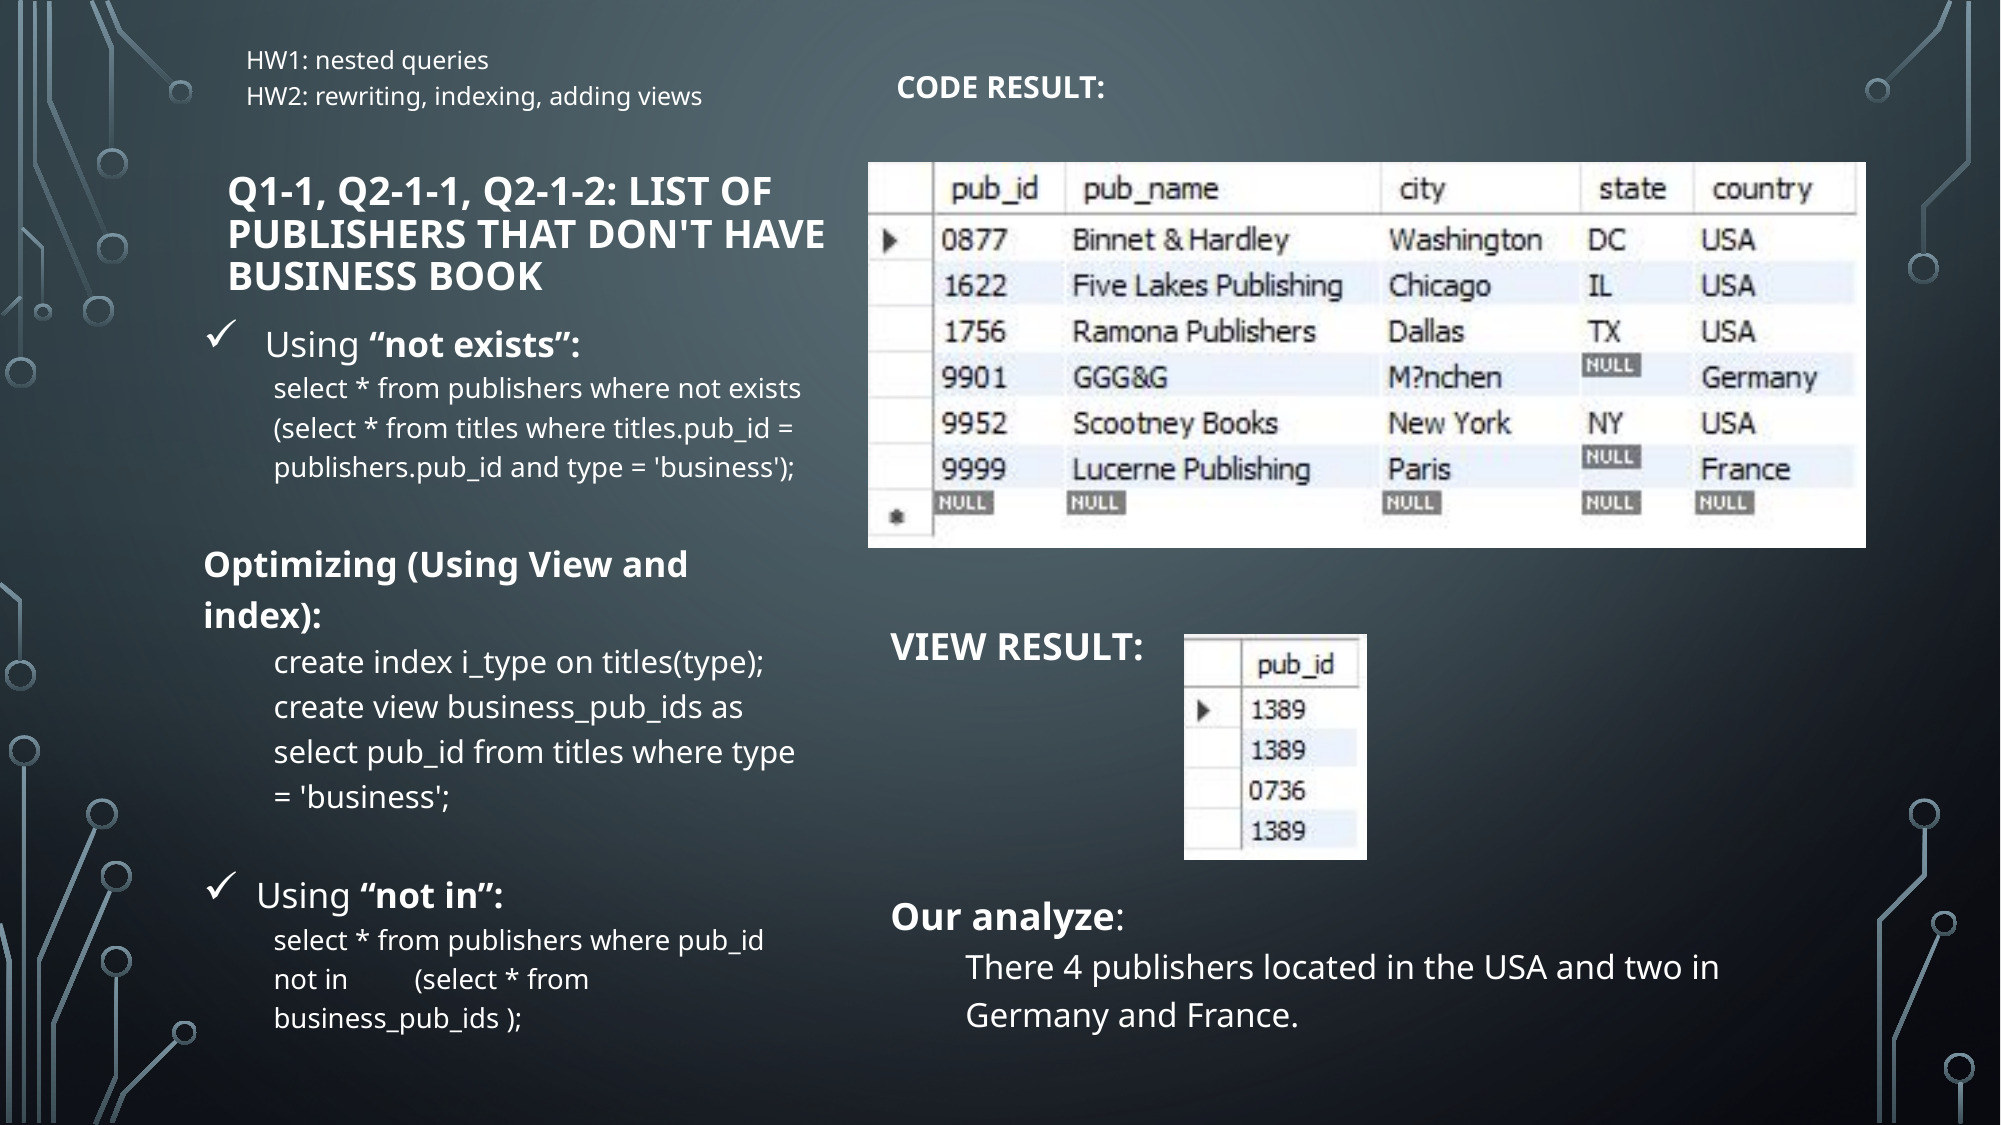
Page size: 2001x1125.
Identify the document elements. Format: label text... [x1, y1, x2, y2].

title Q1-1, Q2-1-1, Q2-1-2: List of publishers that don't have business book [212, 163, 868, 307]
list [868, 162, 1866, 549]
text_box HW1: nested queries HW2: rewriting, indexing, adding views [231, 31, 1849, 124]
text_box Our analyze: There 4 publishers located in the USA and two in Germany and France. [875, 876, 1849, 1046]
text_box View result: [875, 604, 1163, 677]
picture [1184, 633, 1368, 860]
list Using “not exists”: select * from publishers where not exists (select * from titles where titles.pub_id = publishers.pub_id and type = 'business'); Optimizing (Using View and index): create index i_type on titles(type); create view business_pub_ids as select pub_id from titles where type = 'business'; Using “not in”: select * from publishers where pub_id not in (select * from business_pub_ids ); [188, 306, 821, 1046]
